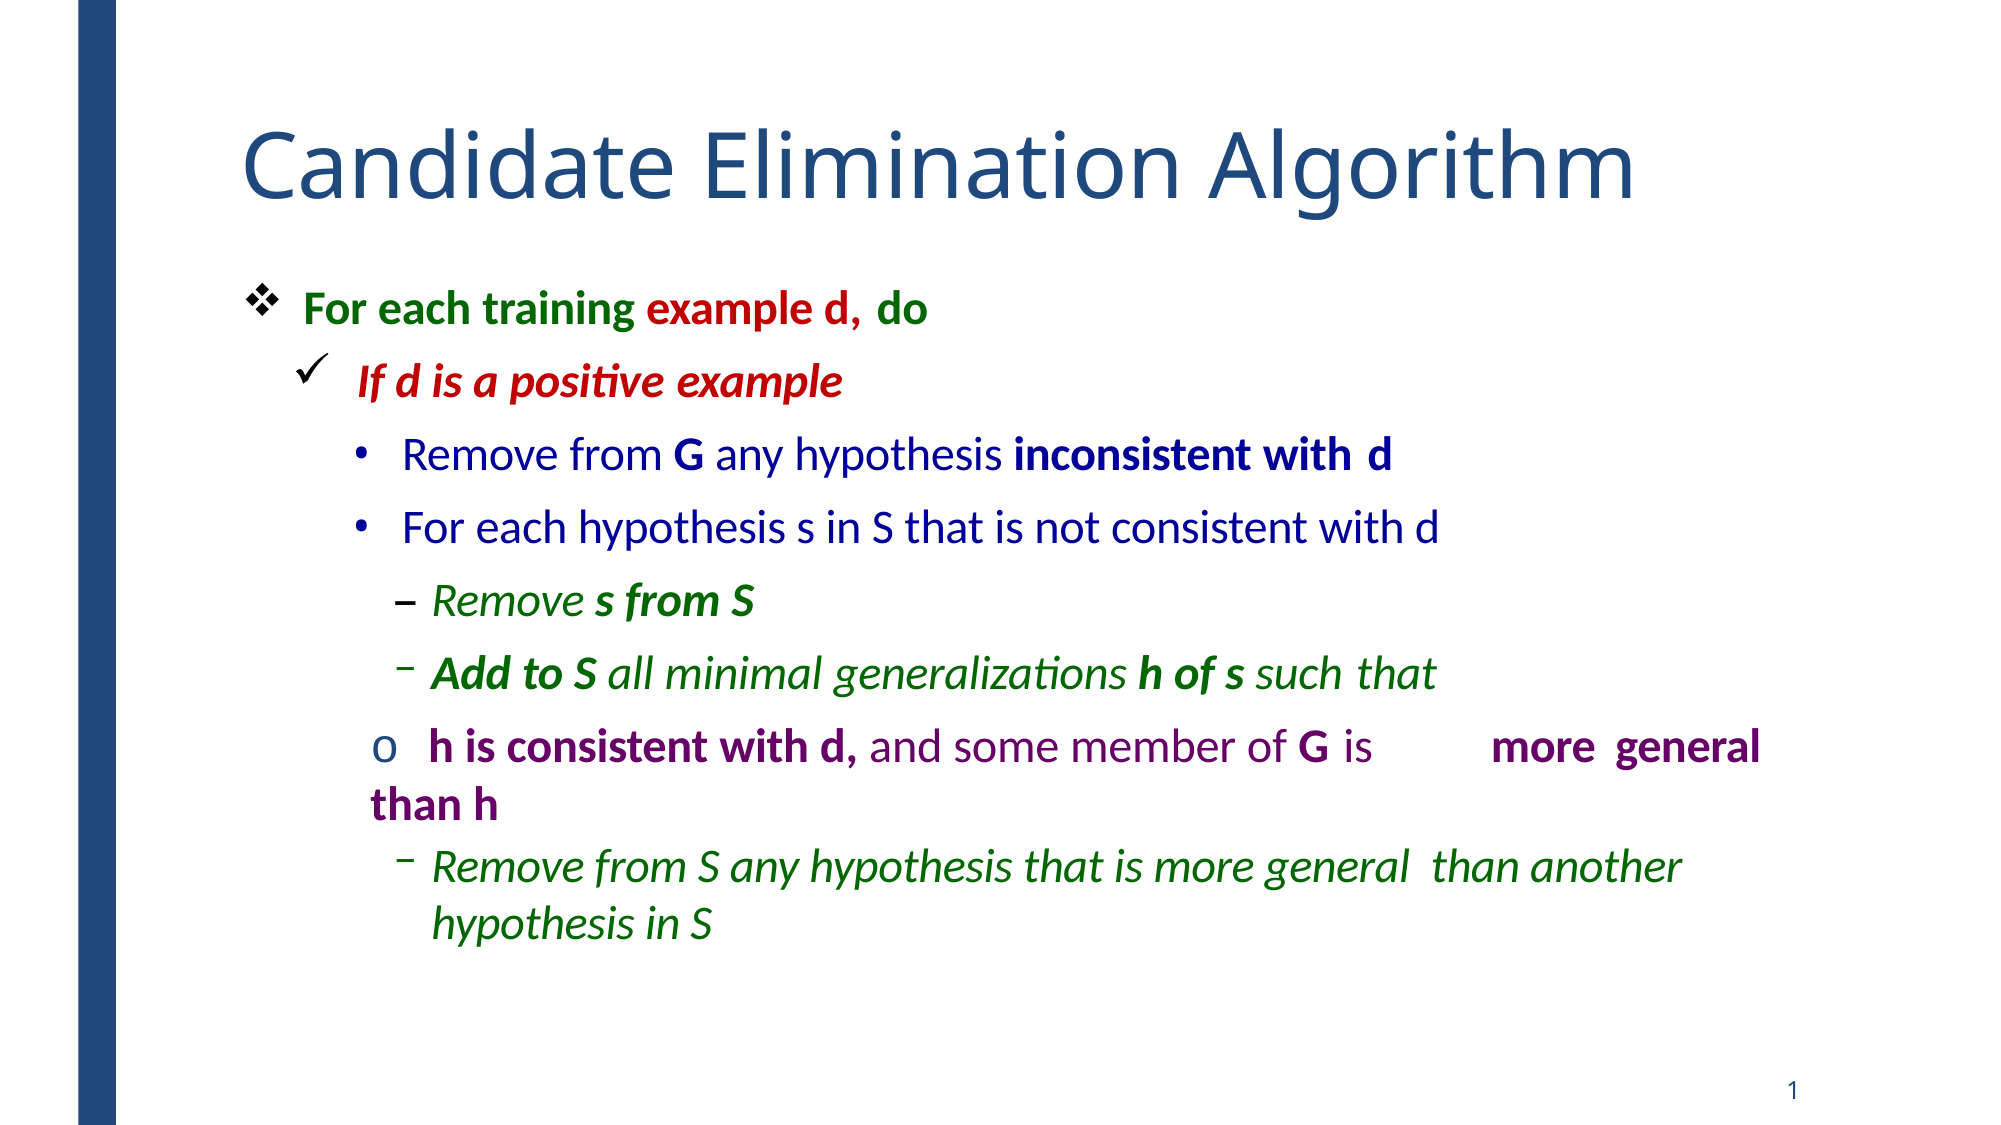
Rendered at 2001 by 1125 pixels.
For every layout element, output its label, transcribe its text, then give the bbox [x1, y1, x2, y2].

list For each training example d, do If d is a positive example Remove from G any hypothesis inconsistent with d For each hypothesis s in S that is not consistent with d Remove s from S Add to S all minimal generalizations h of s such that o h is consistent with d, and some member of G is more general than h Remove from S any hypothesis that is more general than another hypothesis in S [225, 269, 1800, 963]
slide_number 1 [1553, 1058, 1816, 1125]
title Candidate Elimination Algorithm [225, 112, 1800, 239]
